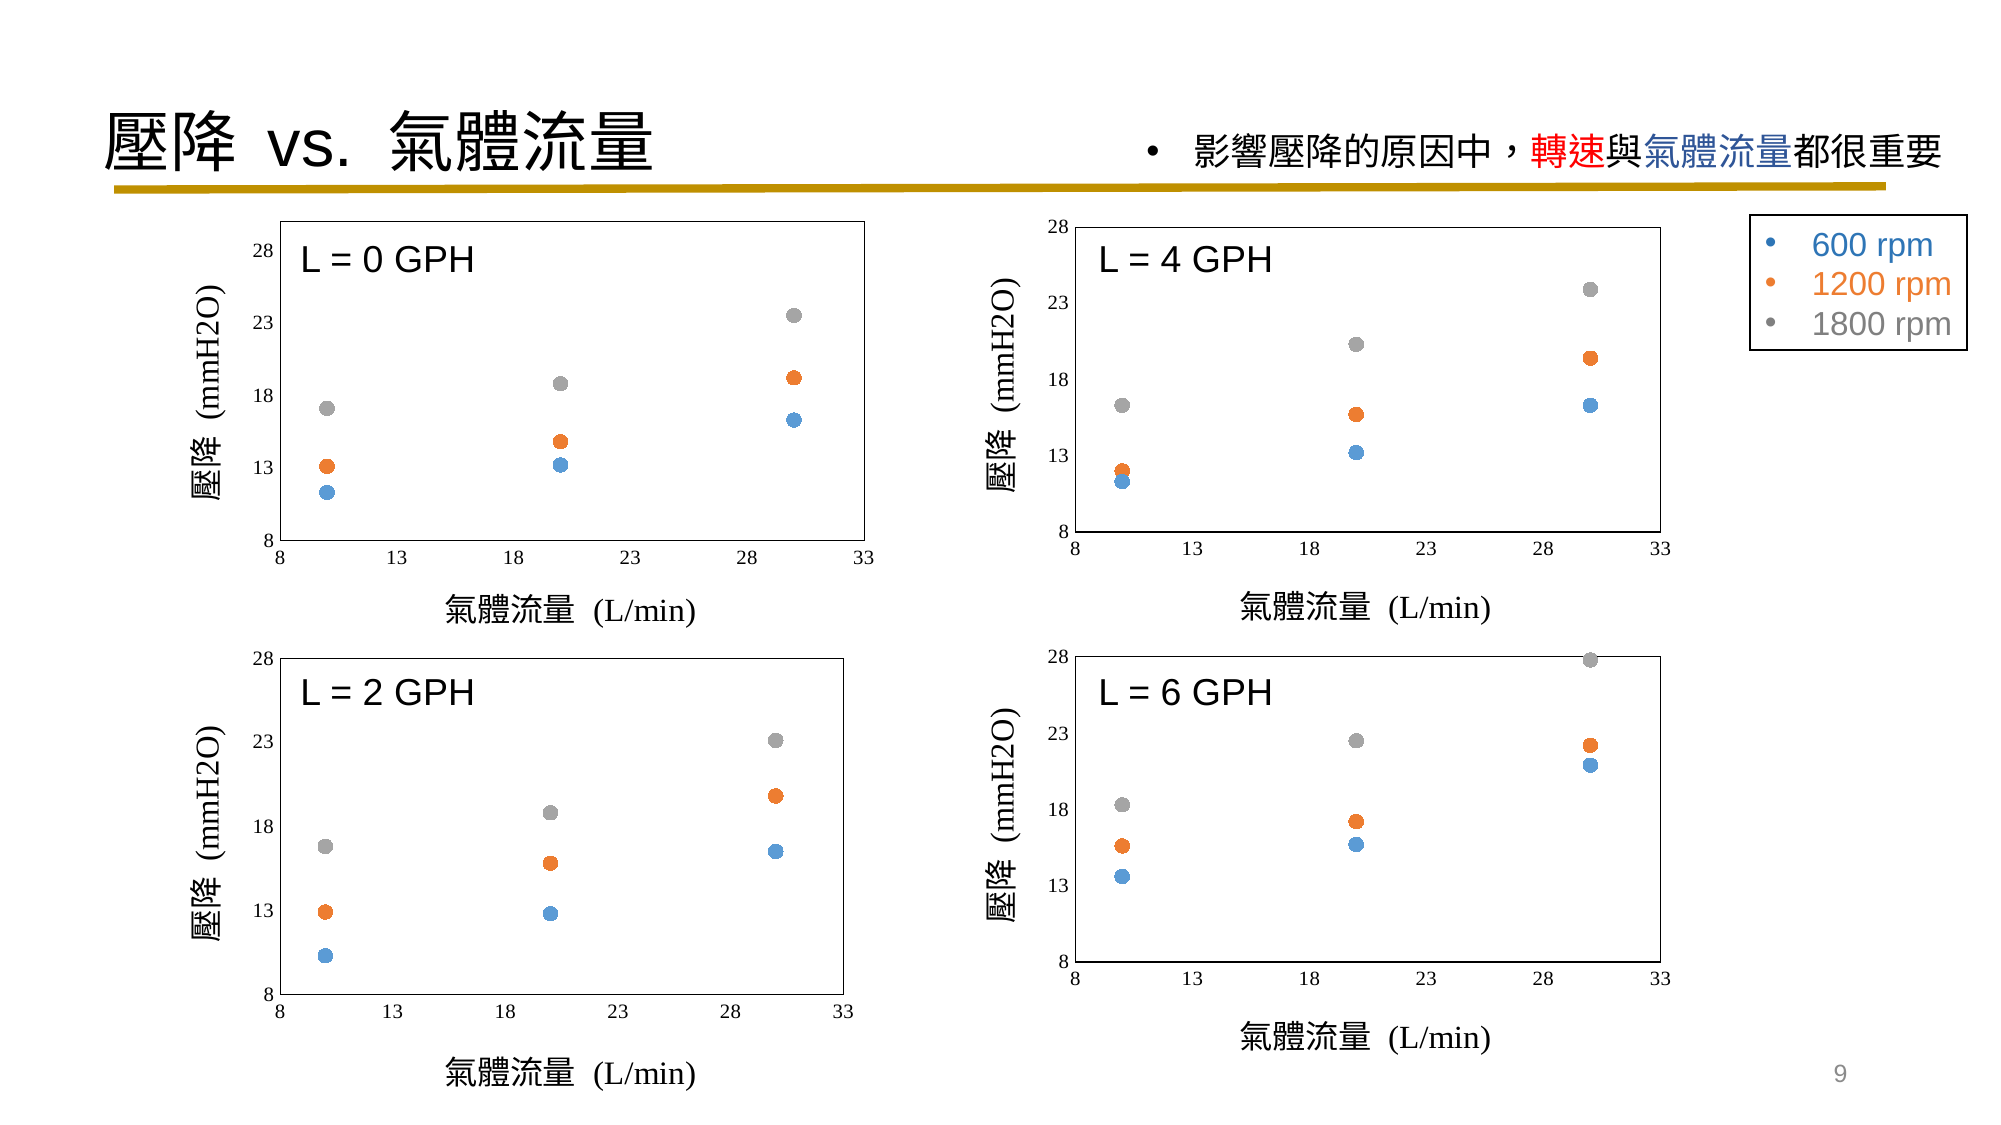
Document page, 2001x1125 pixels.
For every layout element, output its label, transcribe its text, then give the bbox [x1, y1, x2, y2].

chart [959, 206, 1684, 1067]
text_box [114, 186, 1886, 190]
slide_number 9 [1412, 1042, 1863, 1103]
text_box 影響壓降的原因中，轉速與氣體流量都很重要 [1131, 98, 1959, 181]
chart [164, 210, 889, 1104]
text_box 600 rpm 1200 rpm 1800 rpm [1749, 214, 1968, 351]
text_box 壓降 vs. 氣體流量 [88, 92, 670, 187]
